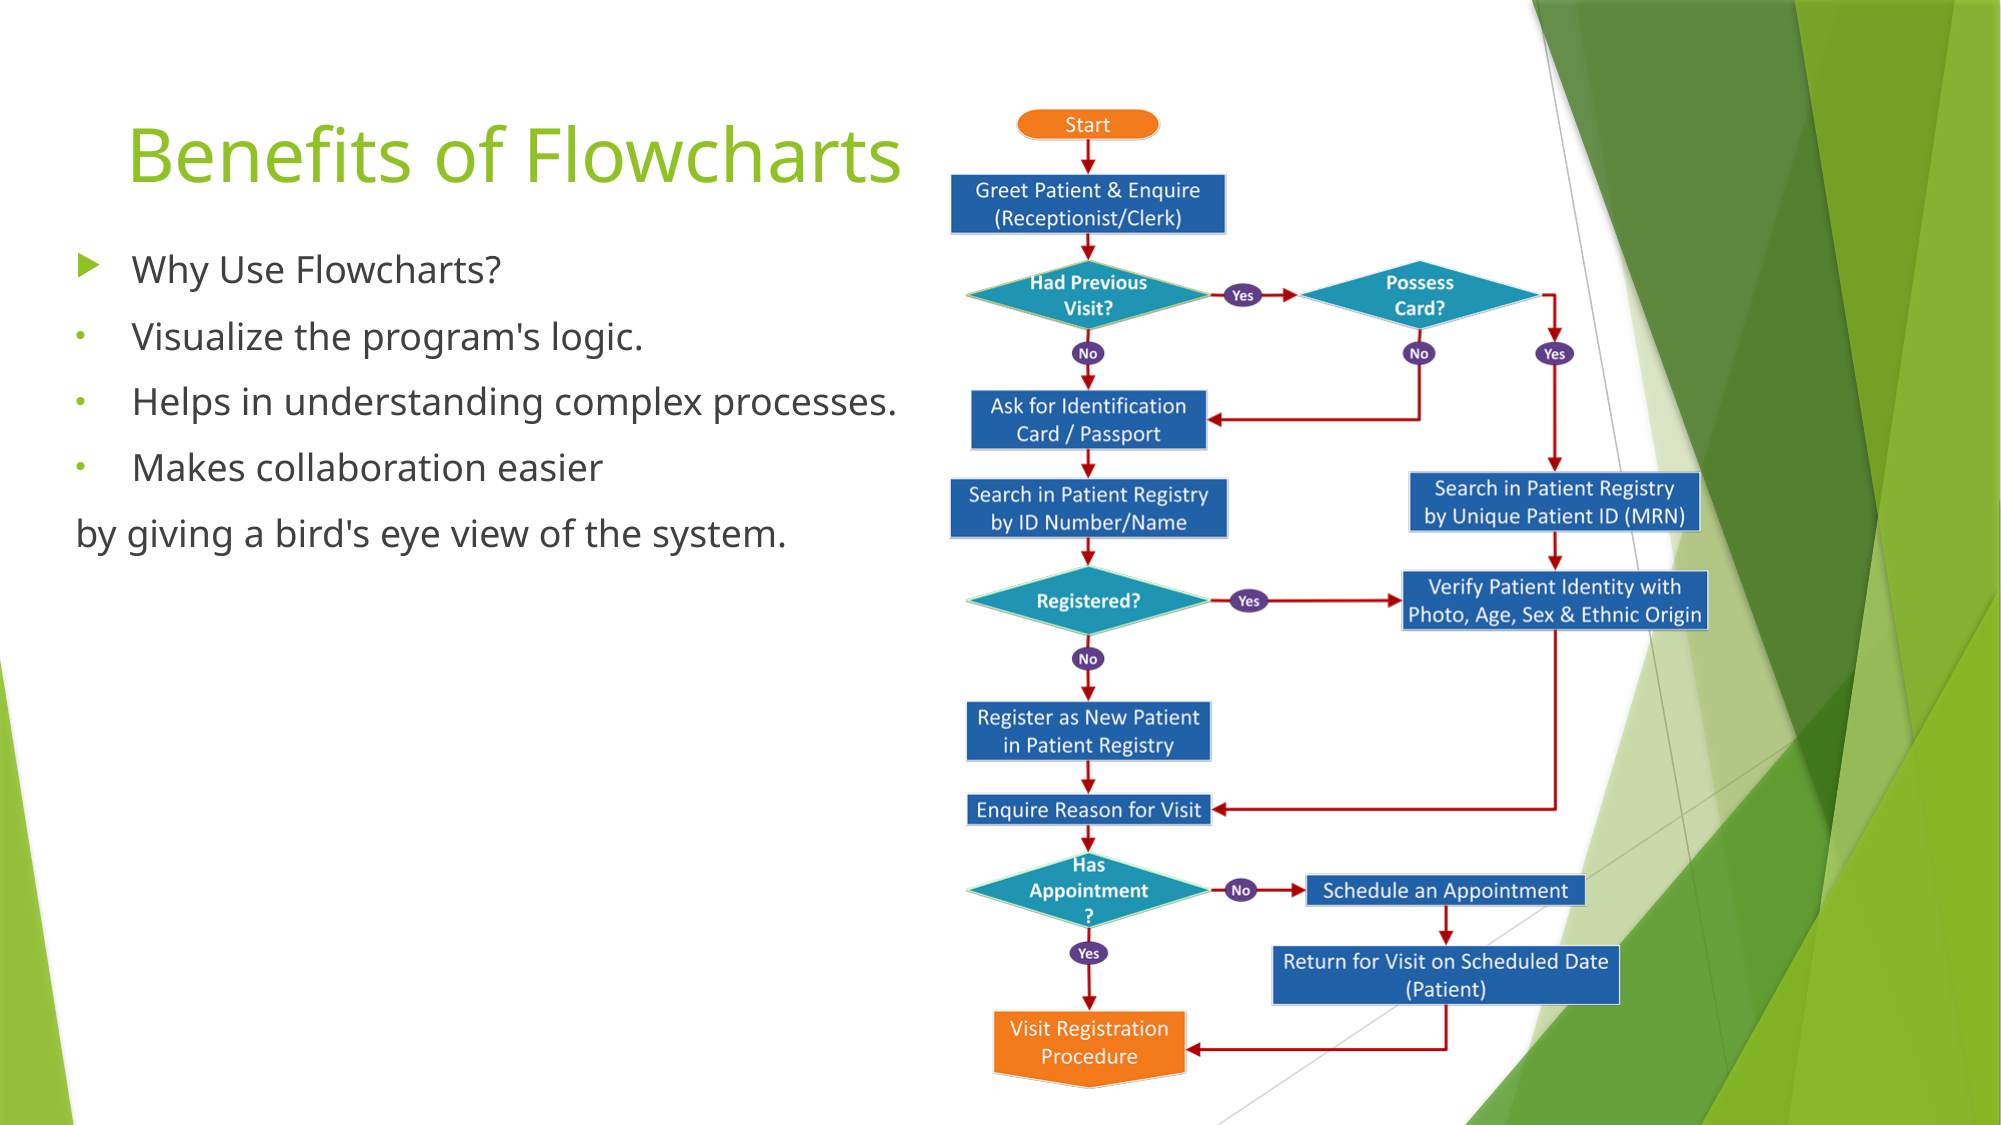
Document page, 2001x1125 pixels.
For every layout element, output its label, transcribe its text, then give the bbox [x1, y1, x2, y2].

picture [947, 102, 1717, 1091]
title Benefits of Flowcharts [111, 99, 1522, 239]
list Why Use Flowcharts? Visualize the program's logic. Helps in understanding complex processes. Makes collaboration easier by giving a bird's eye view of the system. [60, 239, 942, 876]
